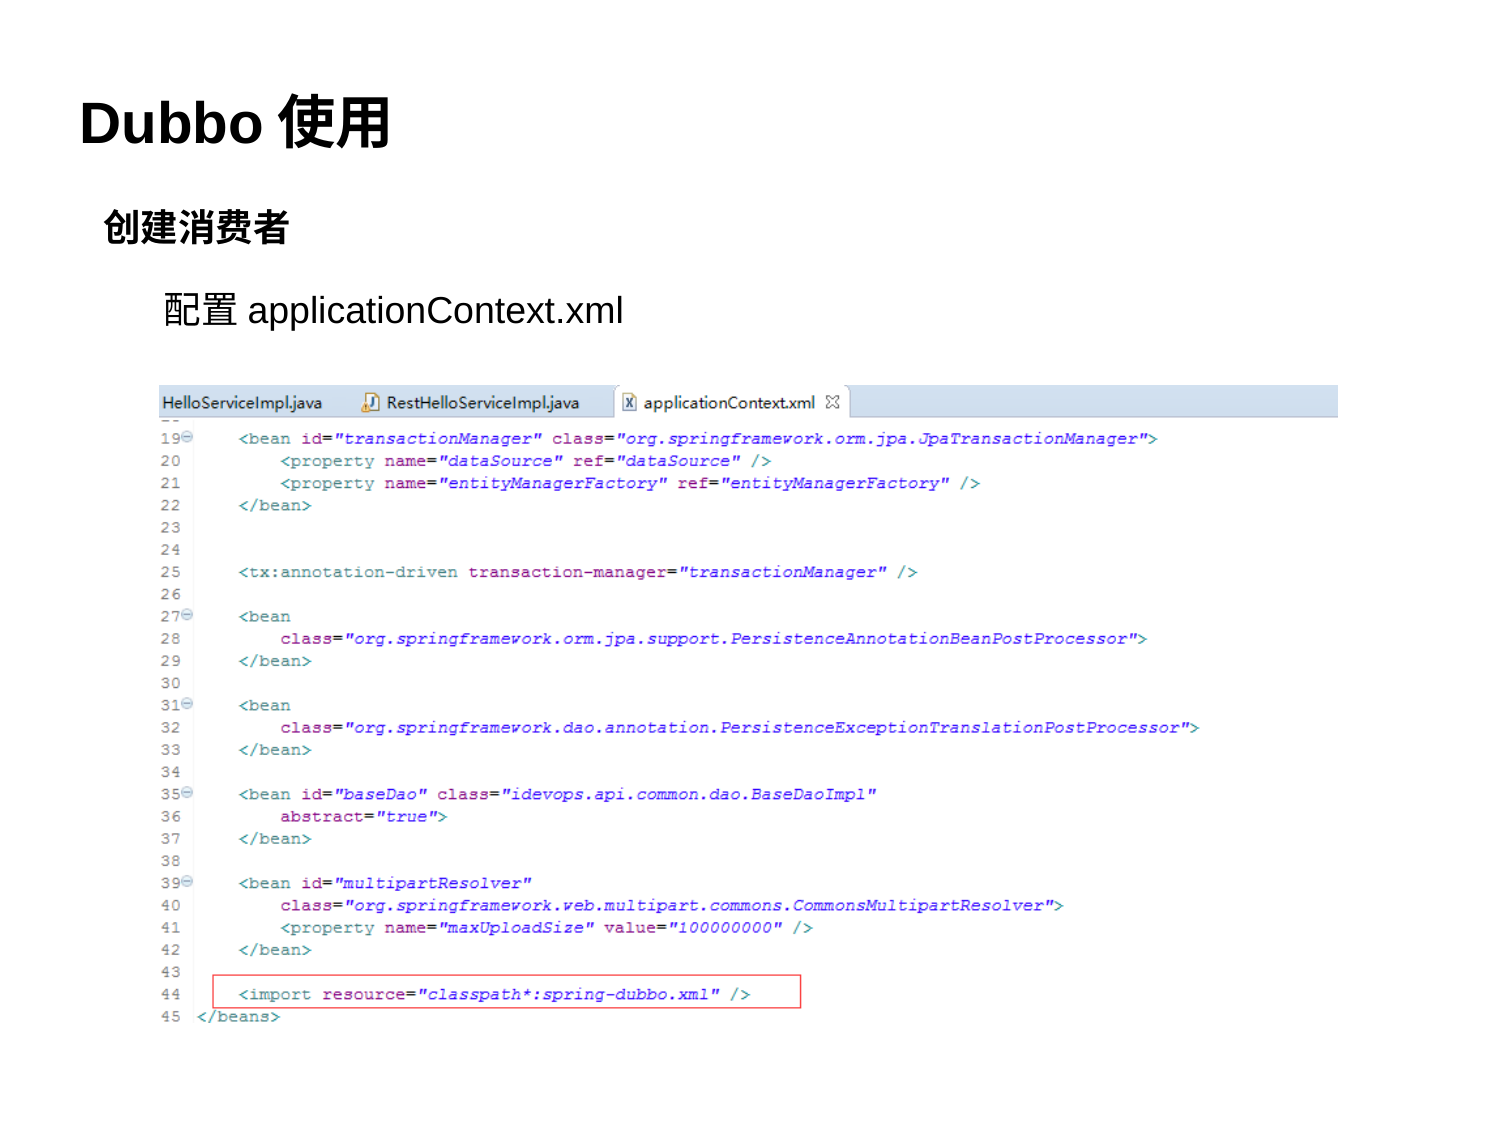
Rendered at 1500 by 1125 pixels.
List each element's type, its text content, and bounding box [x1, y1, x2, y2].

text_box 创建消费者 [88, 196, 1353, 256]
picture [159, 385, 1339, 1023]
text_box Dubbo使用 [64, 78, 880, 163]
text_box 配置applicationContext.xml [148, 278, 1413, 339]
